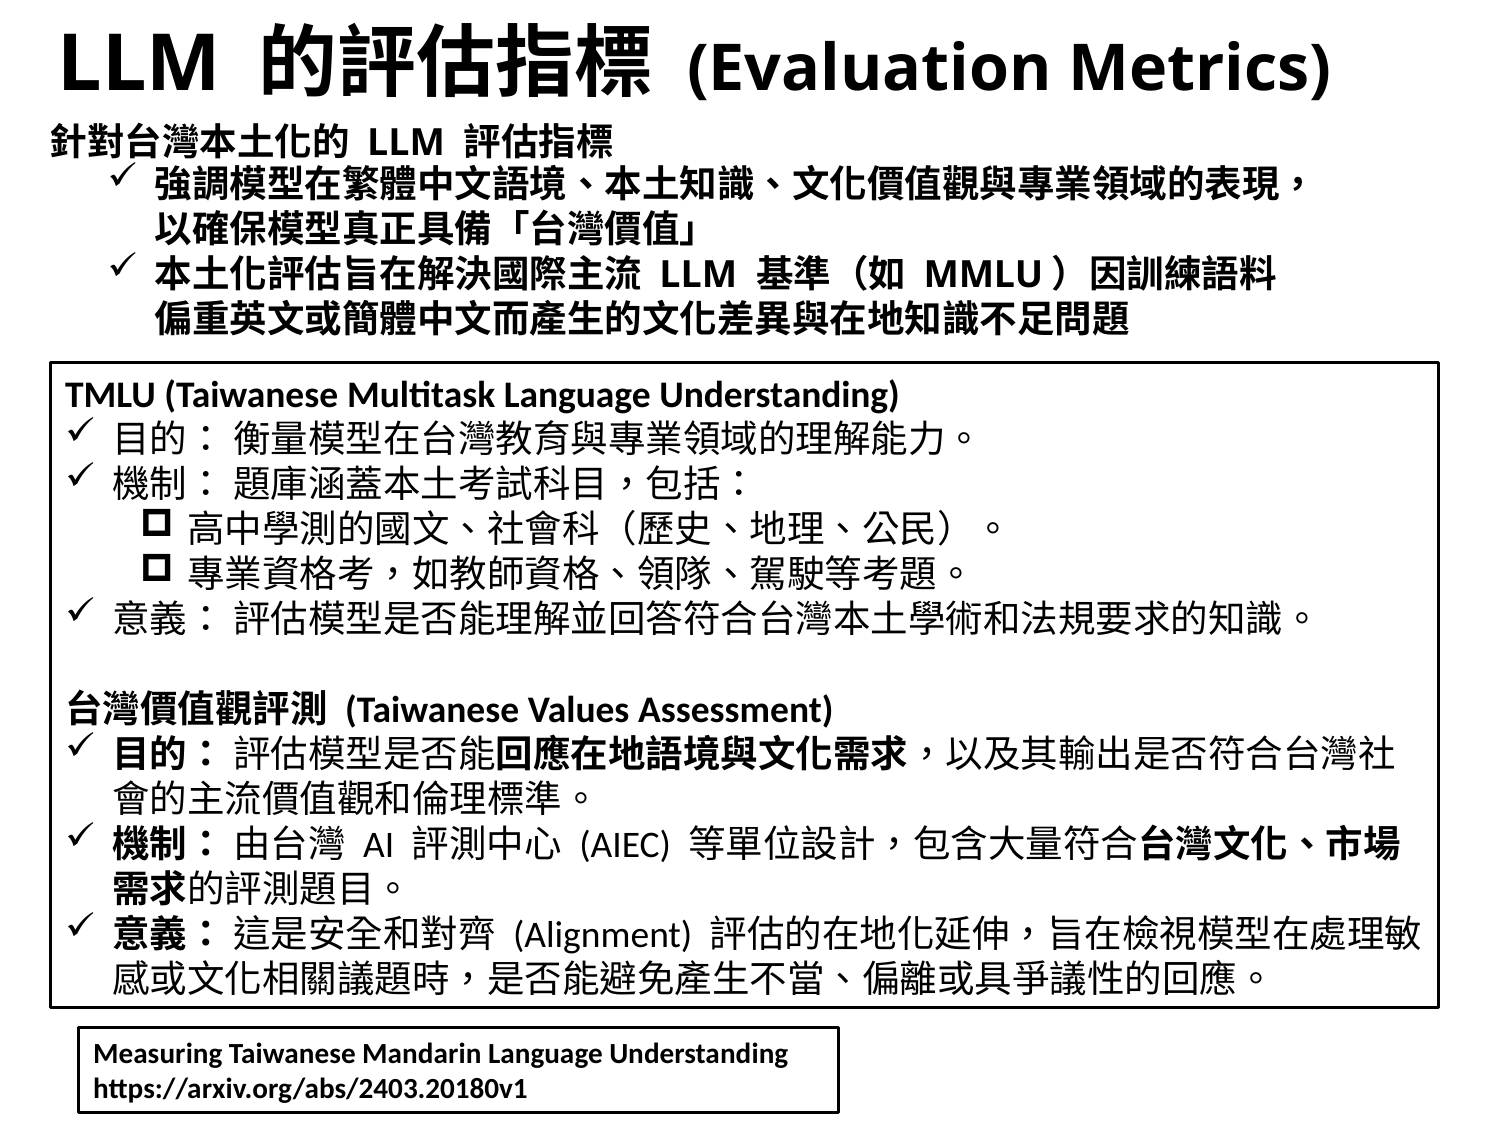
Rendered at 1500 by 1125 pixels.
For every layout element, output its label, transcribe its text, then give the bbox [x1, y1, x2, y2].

text_box Measuring Taiwanese Mandarin Language Understanding https://arxiv.org/abs/2403.20180v1 [78, 1027, 839, 1113]
text_box 針對台灣本土化的 LLM 評估指標 [34, 110, 629, 171]
title LLM 的評估指標 (Evaluation Metrics) [42, 5, 1373, 125]
text_box 強調模型在繁體中文語境、本土知識、文化價值觀與專業領域的表現，以確保模型真正具備「台灣價值」 本土化評估旨在解決國際主流 LLM 基準（如 MMLU）因訓練語料偏重英文或簡體中文而產生的文化差異與在地知識不足問題 [92, 152, 1322, 348]
text_box TMLU (Taiwanese Multitask Language Understanding) 目的： 衡量模型在台灣教育與專業領域的理解能力。 機制： 題庫涵蓋本土考試科目，包括： 高中學測的國文、社會科（歷史、地理、公民）。 專業資格考，如教師資格、領隊、駕駛等考題。 意義： 評估模型是否能理解並回答符合台灣本土學術和法規要求的知識。 台灣價值觀評測 (Taiwanese Values Assessment) 目的： 評估模型是否能回應在地語境與文化需求，以及其輸出是否符合台灣社會的主流價值觀和倫理標準。 機制： 由台灣 AI 評測中心 (AIEC) 等單位設計，包含大量符合台灣文化、市場需求的評測題目。 意義： 這是安全和對齊 (Alignment) 評估的在地化延伸，旨在檢視模型在處理敏感或文化相關議題時，是否能避免產生不當、偏離或具爭議性的回應。 [50, 362, 1439, 1008]
